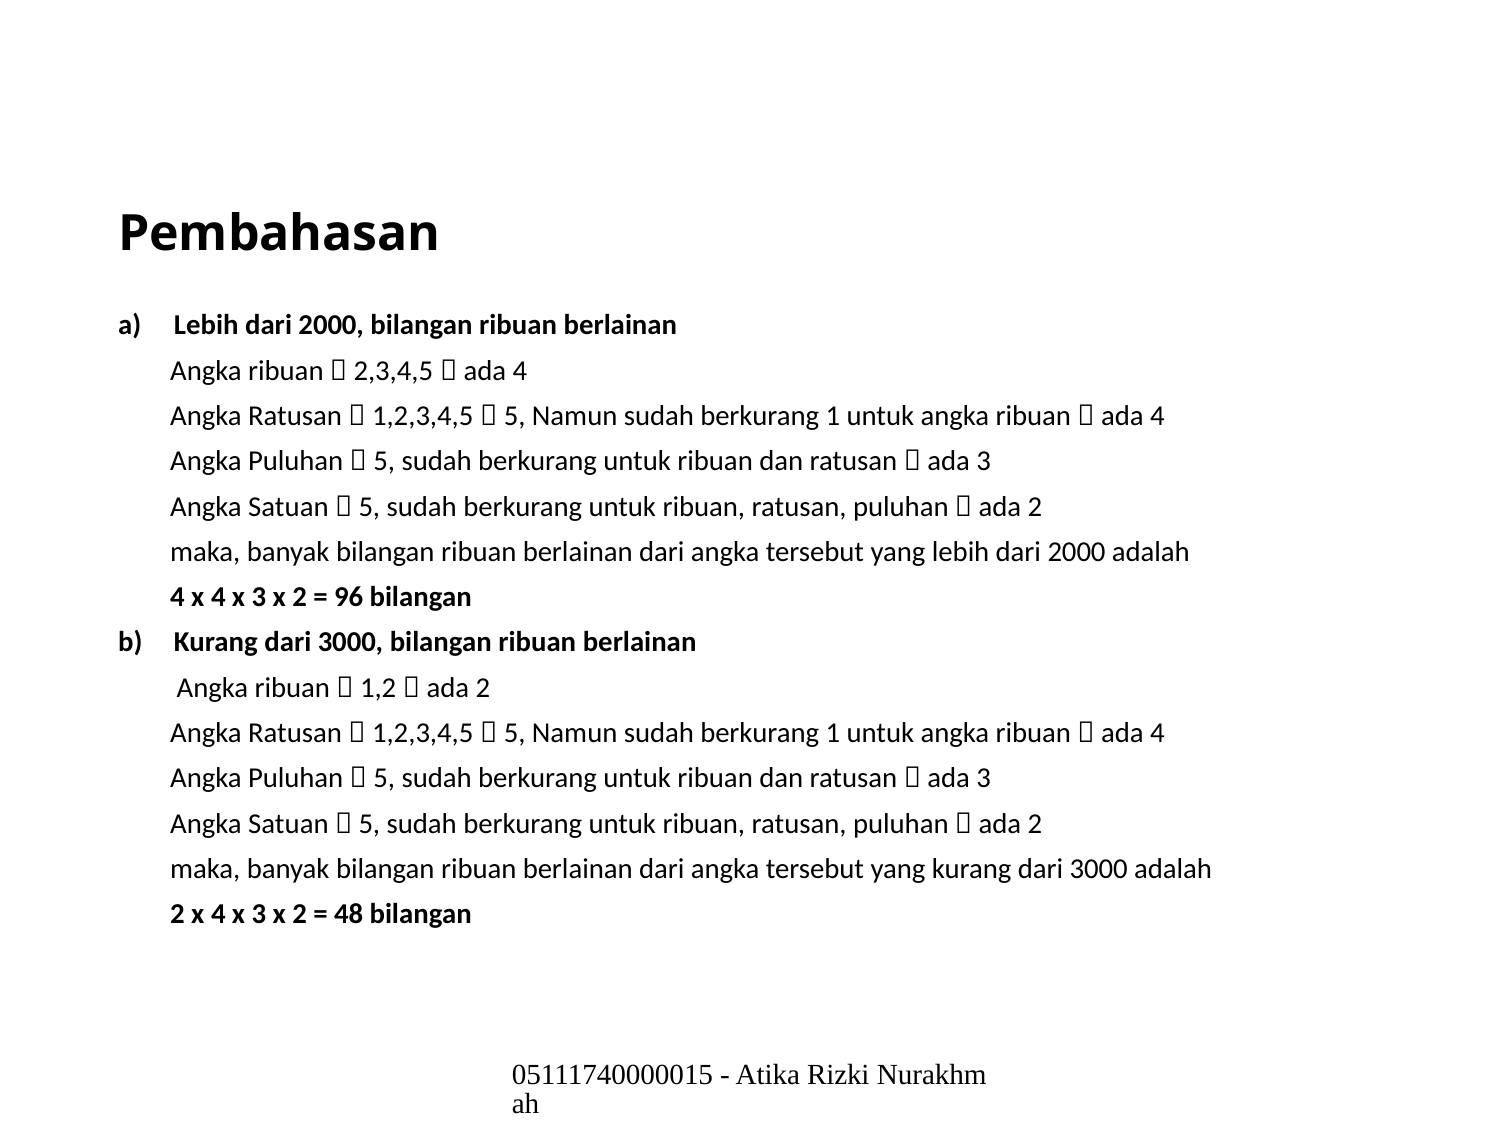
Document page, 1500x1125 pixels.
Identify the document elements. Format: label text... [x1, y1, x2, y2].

list Lebih dari 2000, bilangan ribuan berlainan Angka ribuan  2,3,4,5  ada 4 Angka Ratusan  1,2,3,4,5  5, Namun sudah berkurang 1 untuk angka ribuan  ada 4 Angka Puluhan  5, sudah berkurang untuk ribuan dan ratusan  ada 3 Angka Satuan  5, sudah berkurang untuk ribuan, ratusan, puluhan  ada 2 maka, banyak bilangan ribuan berlainan dari angka tersebut yang lebih dari 2000 adalah 4 x 4 x 3 x 2 = 96 bilangan Kurang dari 3000, bilangan ribuan berlainan Angka ribuan  1,2  ada 2 Angka Ratusan  1,2,3,4,5  5, Namun sudah berkurang 1 untuk angka ribuan  ada 4 Angka Puluhan  5, sudah berkurang untuk ribuan dan ratusan  ada 3 Angka Satuan  5, sudah berkurang untuk ribuan, ratusan, puluhan  ada 2 maka, banyak bilangan ribuan berlainan dari angka tersebut yang kurang dari 3000 adalah 2 x 4 x 3 x 2 = 48 bilangan [103, 302, 1377, 940]
title Pembahasan [103, 185, 1397, 283]
footer 05111740000015 - Atika Rizki Nurakhmah [496, 1042, 1004, 1103]
